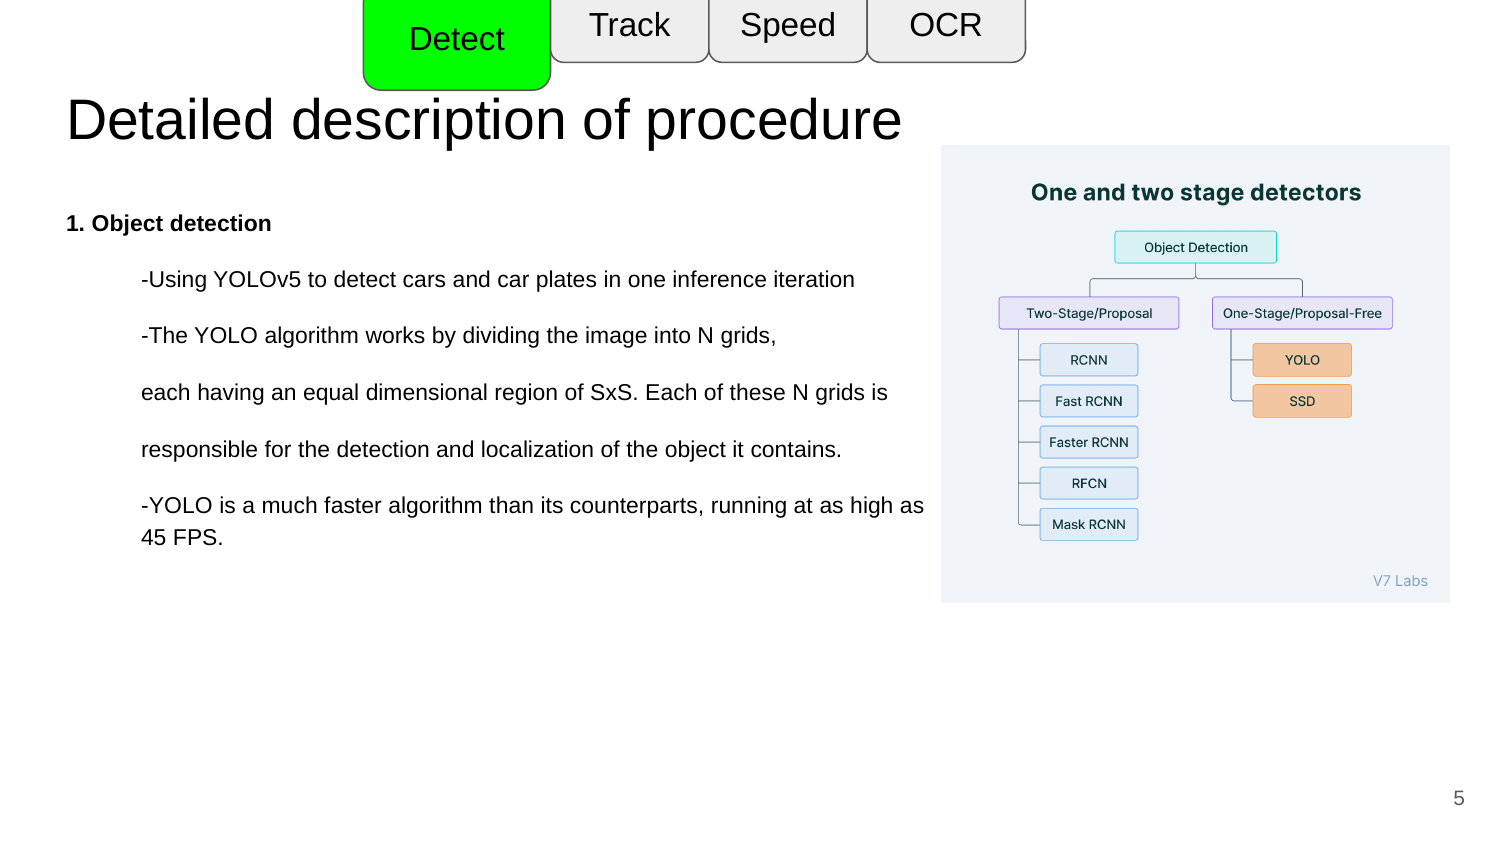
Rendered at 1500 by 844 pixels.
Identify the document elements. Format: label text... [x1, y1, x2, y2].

slide_number ‹#› [1389, 764, 1480, 830]
text_box Detect [363, 0, 551, 91]
list 1. Object detection -Using YOLOv5 to detect cars and car plates in one inference iteration -The YOLO algorithm works by dividing the image into N grids, each having an equal dimensional region of SxS. Each of these N grids is responsible for the detection and localization of the object it contains. -YOLO is a much faster algorithm than its counterparts, running at as high as 45 FPS. [51, 189, 942, 750]
picture [940, 144, 1451, 603]
text_box OCR [867, 0, 1026, 63]
title Detailed description of procedure [51, 72, 1449, 167]
text_box Track [550, 0, 709, 63]
text_box Speed [708, 0, 867, 63]
